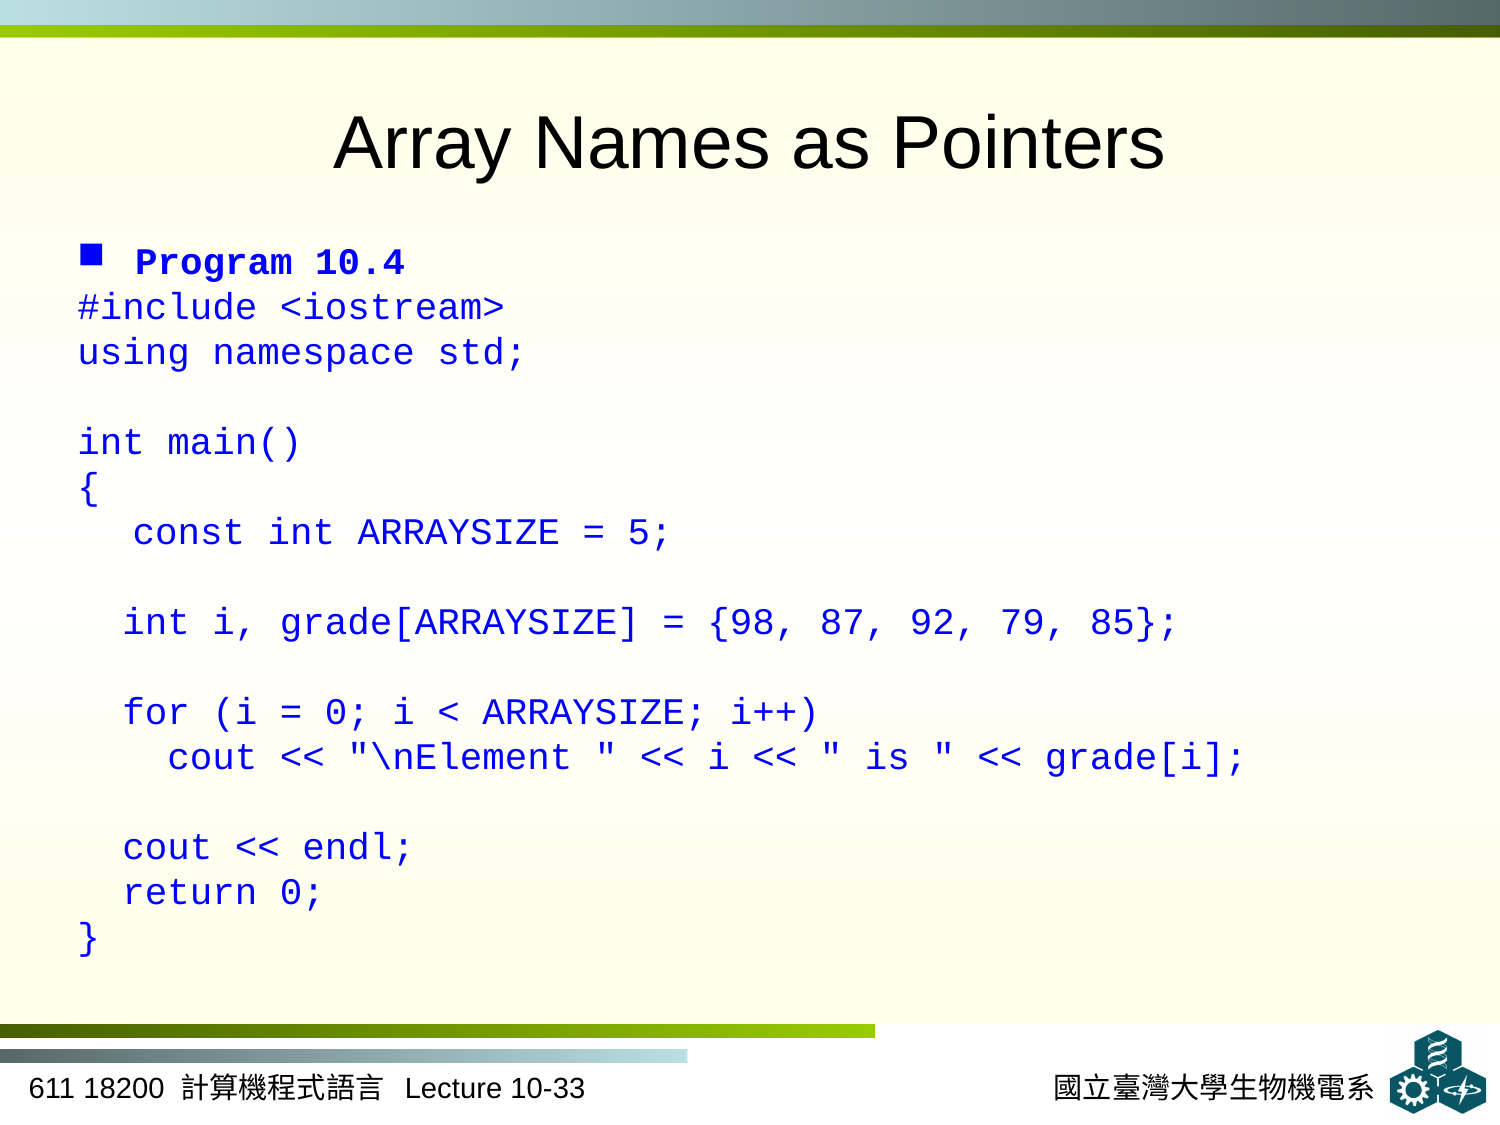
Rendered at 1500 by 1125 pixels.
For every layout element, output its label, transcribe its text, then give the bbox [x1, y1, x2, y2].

picture [1387, 1029, 1488, 1115]
title Array Names as Pointers [74, 44, 1426, 229]
text_box Program 10.4 #include <iostream> using namespace std; int main() { const int ARRAYSIZE = 5; int i, grade[ARRAYSIZE] = {98, 87, 92, 79, 85}; for (i = 0; i < ARRAYSIZE; i++) cout << "\nElement " << i << " is " << grade[i]; cout << endl; return 0; } [62, 229, 1438, 965]
